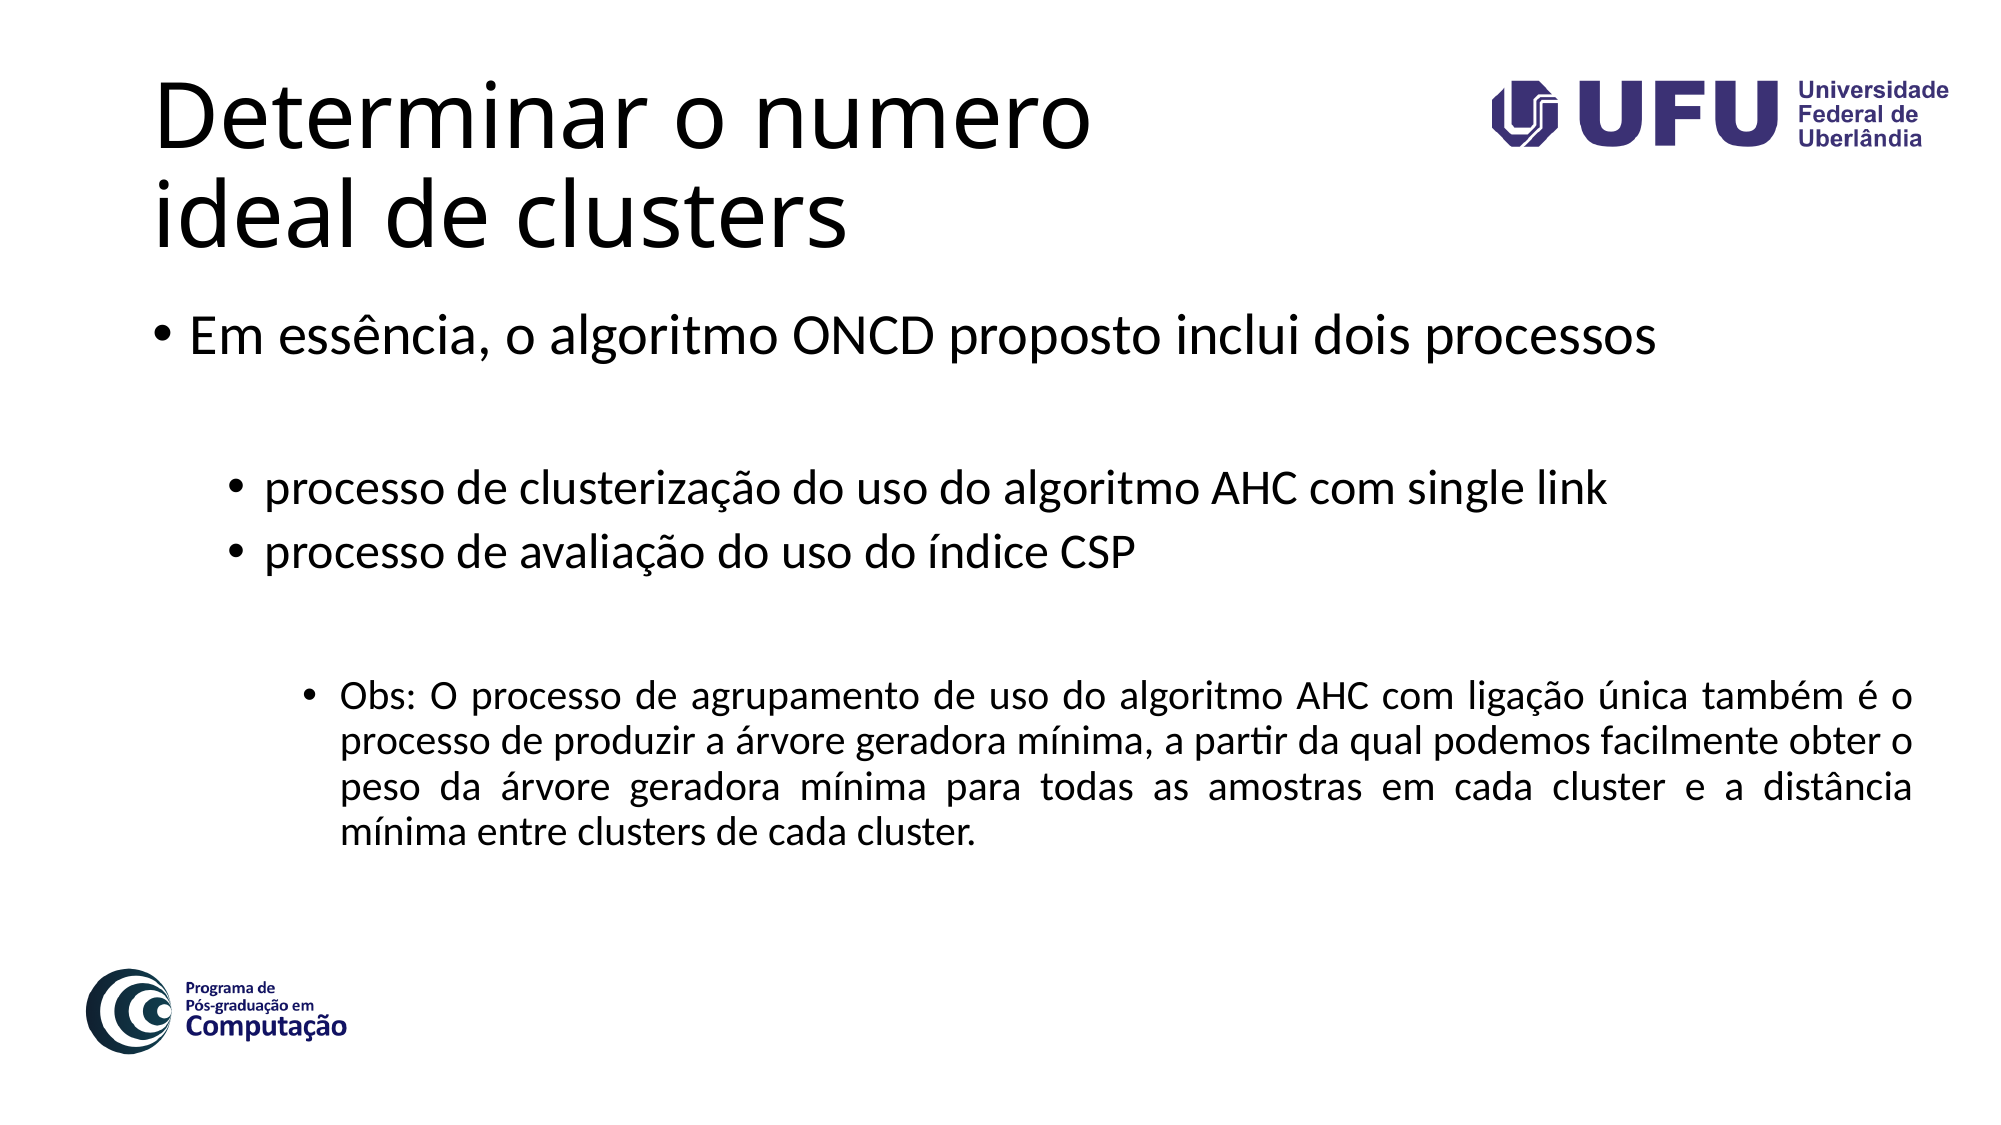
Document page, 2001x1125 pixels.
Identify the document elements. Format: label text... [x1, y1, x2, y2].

list Em essência, o algoritmo ONCD proposto inclui dois processos processo de clusterização do uso do algoritmo AHC com single link processo de avaliação do uso do índice CSP Obs: O processo de agrupamento de uso do algoritmo AHC com ligação única também é o processo de produzir a árvore geradora mínima, a partir da qual podemos facilmente obter o peso da árvore geradora mínima para todas as amostras em cada cluster e a distância mínima entre clusters de cada cluster. [137, 297, 1930, 1012]
picture [42, 951, 496, 1125]
picture [1440, 0, 2000, 228]
title Determinar o numero ideal de clusters [137, 59, 1863, 278]
